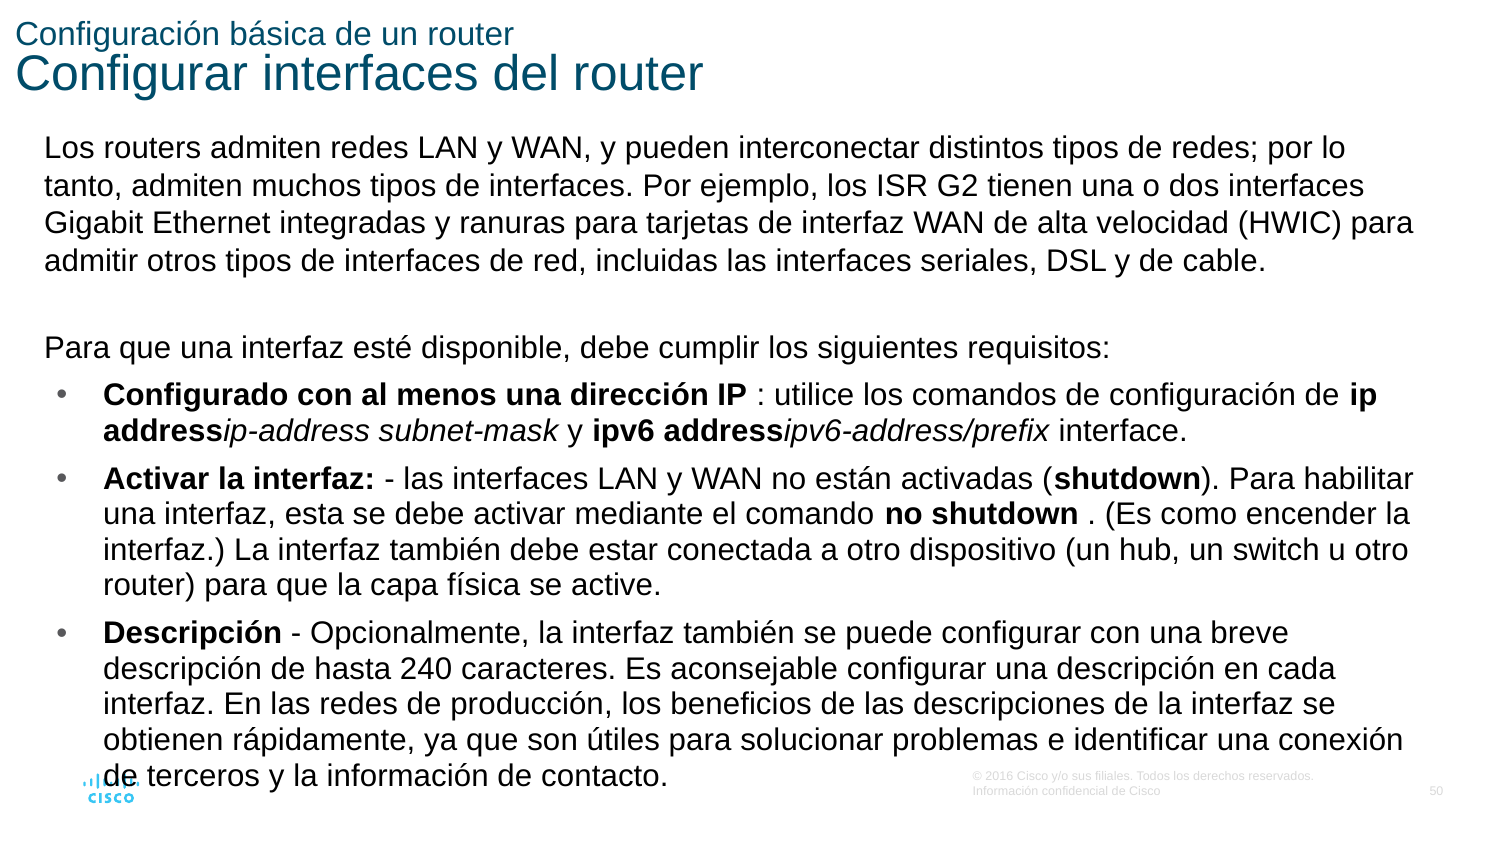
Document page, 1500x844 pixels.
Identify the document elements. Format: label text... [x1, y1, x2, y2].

list Los routers admiten redes LAN y WAN, y pueden interconectar distintos tipos de redes; por lo tanto, admiten muchos tipos de interfaces. Por ejemplo, los ISR G2 tienen una o dos interfaces Gigabit Ethernet integradas y ranuras para tarjetas de interfaz WAN de alta velocidad (HWIC) para admitir otros tipos de interfaces de red, incluidas las interfaces seriales, DSL y de cable. Para que una interfaz esté disponible, debe cumplir los siguientes requisitos: Configurado con al menos una dirección IP : utilice los comandos de configuración de ip addressip-address subnet-mask y ipv6 addressipv6-address/prefix interface. Activar la interfaz: - las interfaces LAN y WAN no están activadas (shutdown). Para habilitar una interfaz, esta se debe activar mediante el comando no shutdown . (Es como encender la interfaz.) La interfaz también debe estar conectada a otro dispositivo (un hub, un switch u otro router) para que la capa física se active. Descripción - Opcionalmente, la interfaz también se puede configurar con una breve descripción de hasta 240 caracteres. Es aconsejable configurar una descripción en cada interfaz. En las redes de producción, los beneficios de las descripciones de la interfaz se obtienen rápidamente, ya que son útiles para solucionar problemas e identificar una conexión de terceros y la información de contacto. [29, 120, 1437, 726]
title Configuración básica de un router Configurar interfaces del router [0, 0, 1369, 121]
